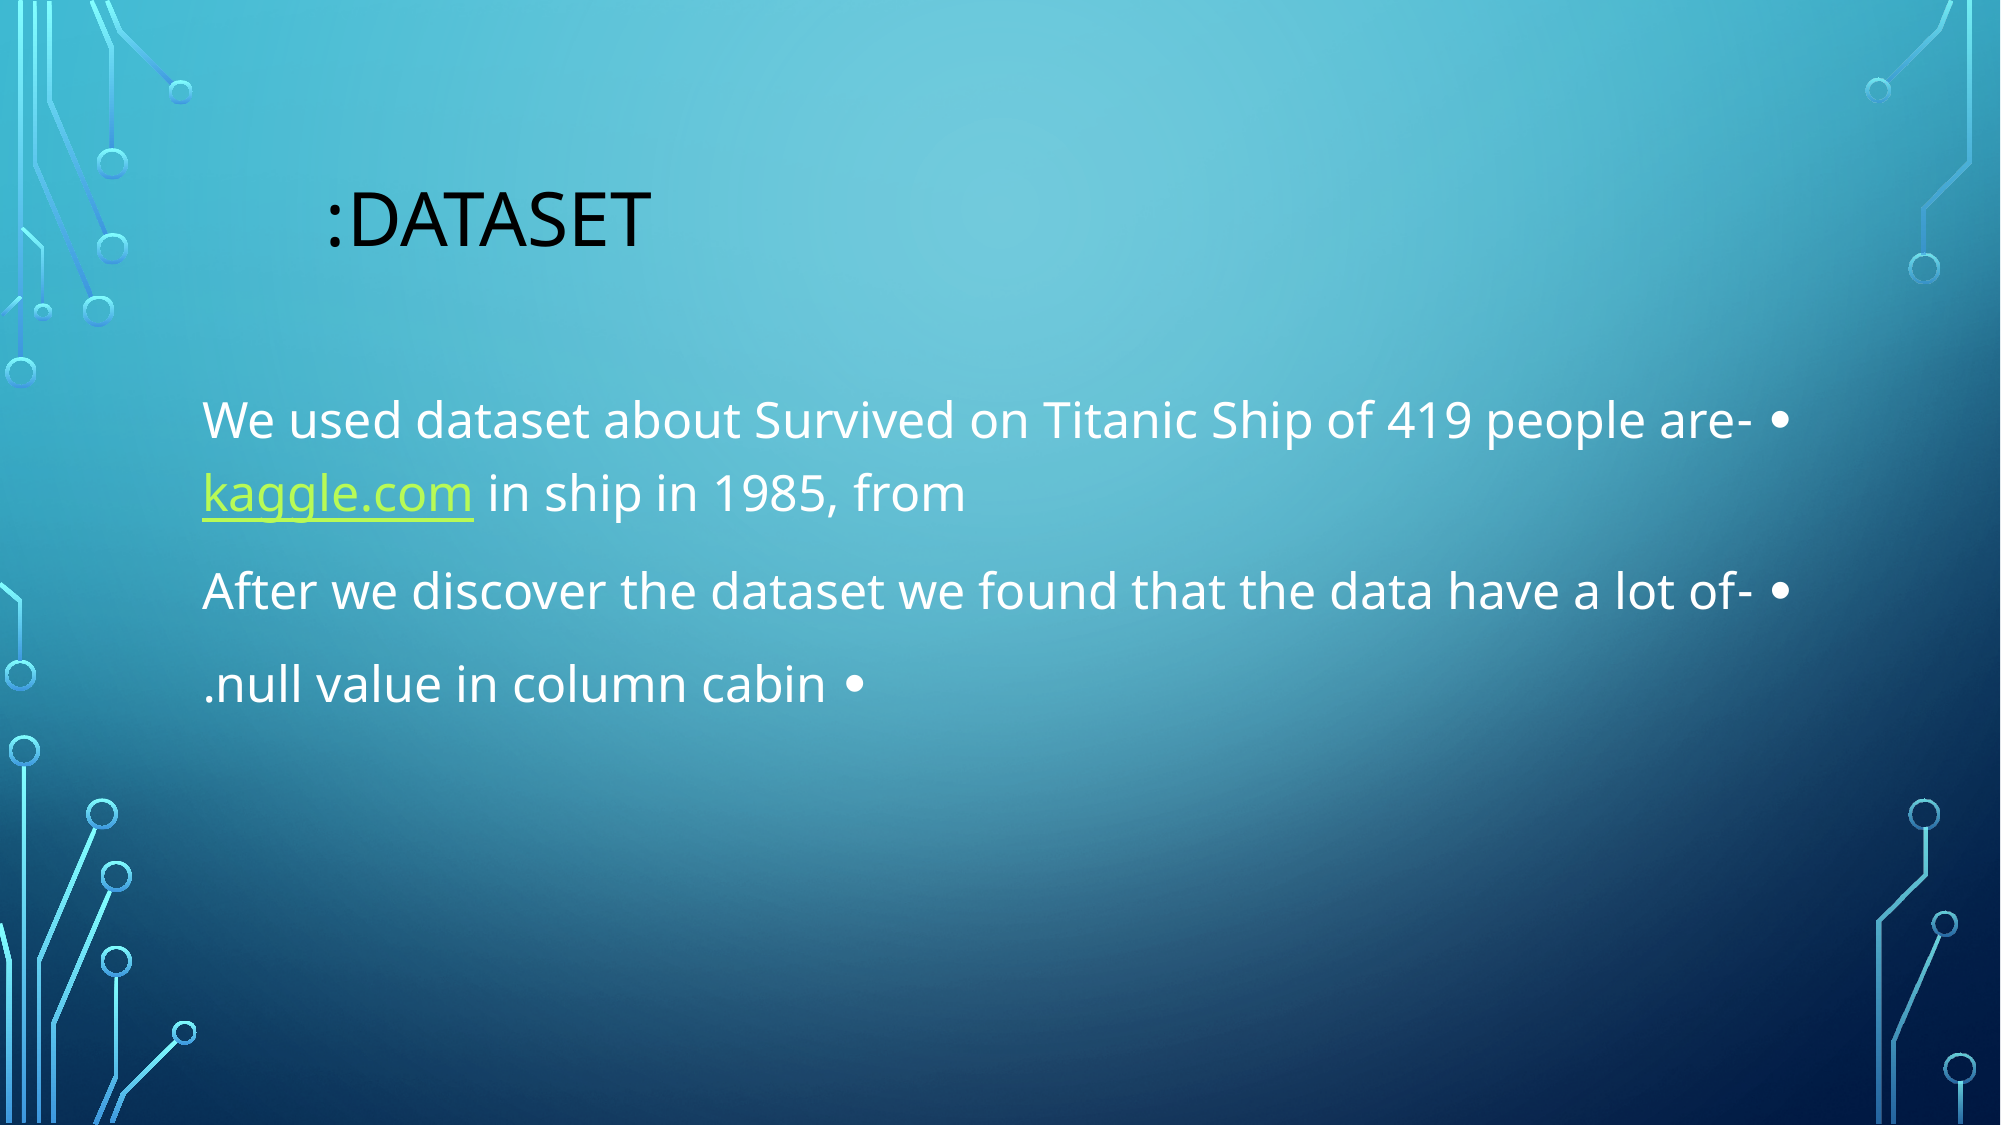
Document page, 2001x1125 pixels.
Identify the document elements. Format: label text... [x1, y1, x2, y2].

title Dataset: [187, 101, 1813, 344]
list -We used dataset about Survived on Titanic Ship of 419 people are in ship in 1985, from kaggle.com -After we discover the dataset we found that the data have a lot of null value in column cabin. [187, 369, 1813, 950]
